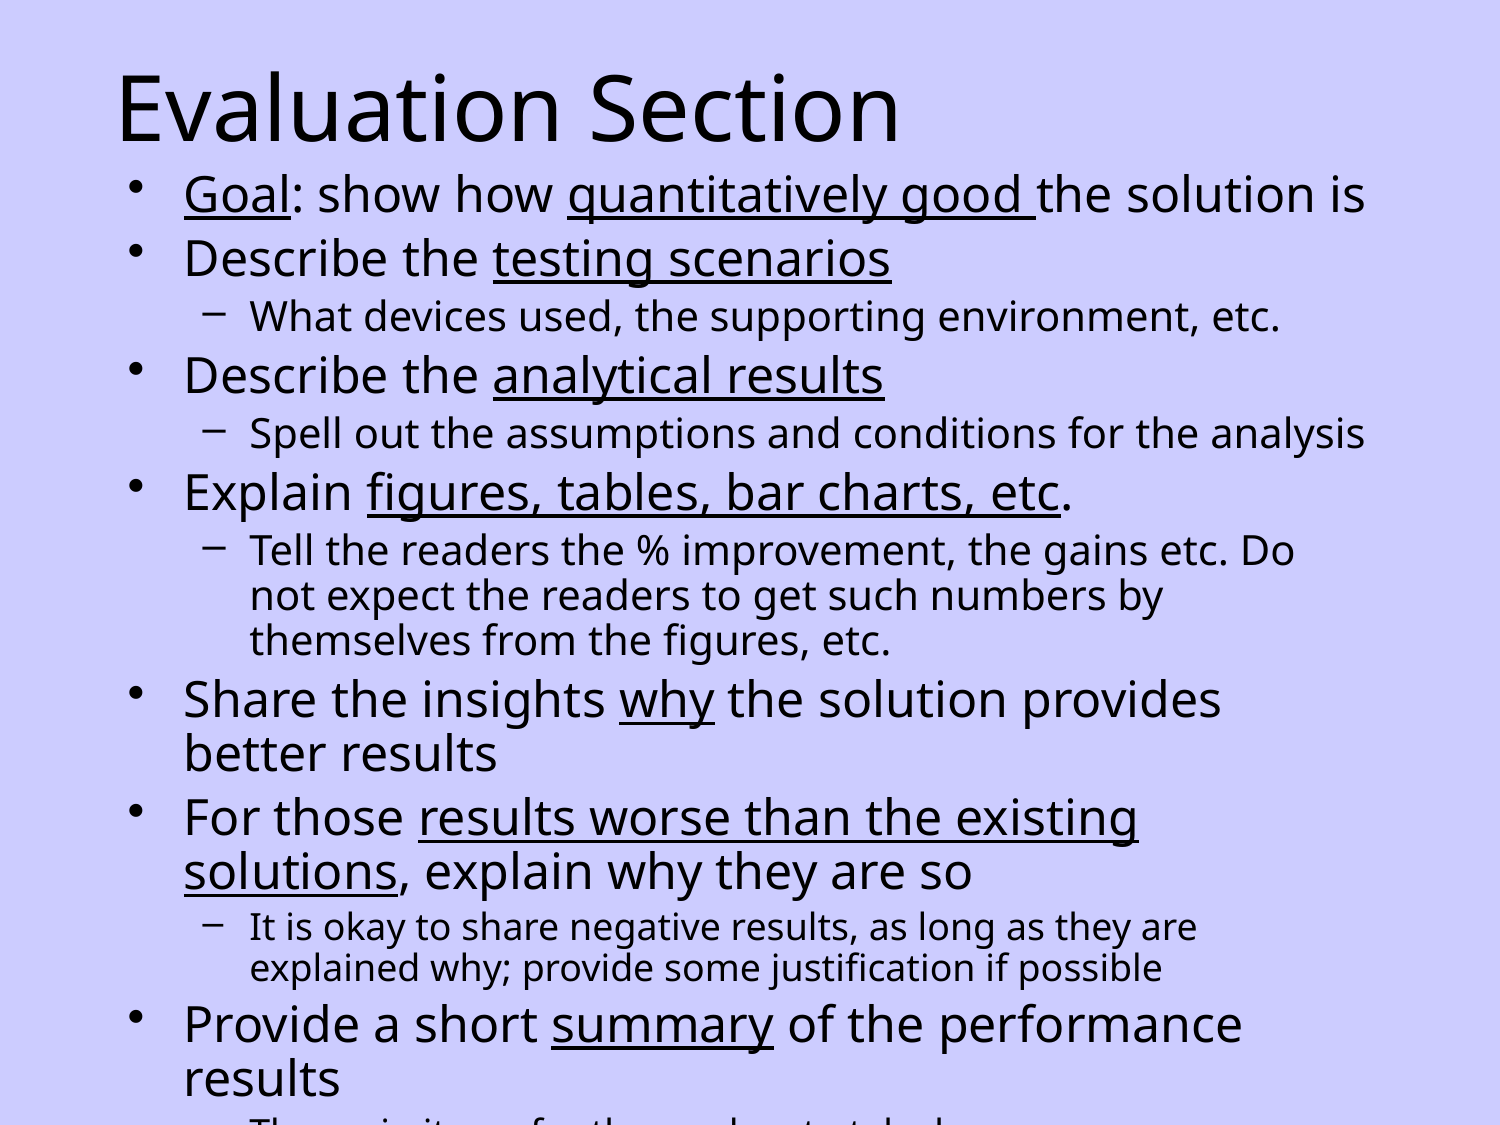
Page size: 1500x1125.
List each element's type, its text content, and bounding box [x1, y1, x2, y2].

title Evaluation Section [99, 38, 1391, 171]
list Goal: show how quantitatively good the solution is Describe the testing scenarios What devices used, the supporting environment, etc. Describe the analytical results Spell out the assumptions and conditions for the analysis Explain figures, tables, bar charts, etc. Tell the readers the % improvement, the gains etc. Do not expect the readers to get such numbers by themselves from the figures, etc. Share the insights why the solution provides better results For those results worse than the existing solutions, explain why they are so It is okay to share negative results, as long as they are explained why; provide some justification if possible Provide a short summary of the performance results The main items for the readers to take home [112, 161, 1388, 874]
